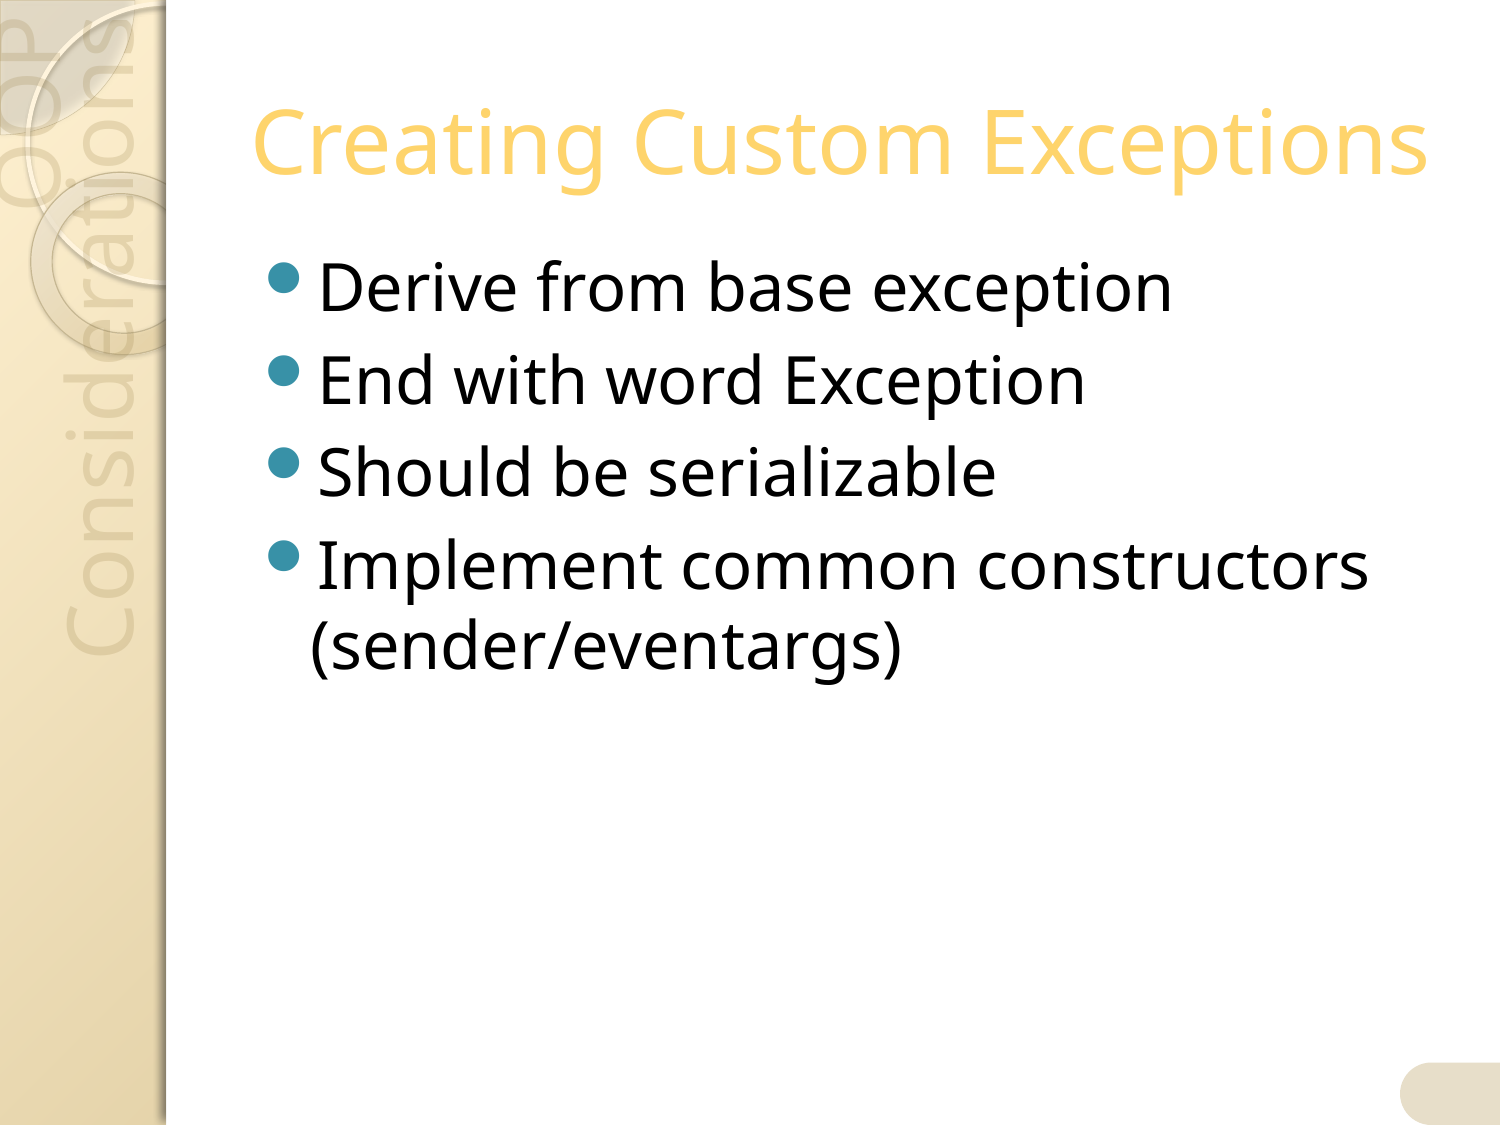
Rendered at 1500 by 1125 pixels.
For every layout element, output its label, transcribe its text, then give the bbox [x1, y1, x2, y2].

title Creating Custom Exceptions [235, 45, 1466, 233]
list Derive from base exception End with word Exception Should be serializable Implement common constructors (sender/eventargs) [235, 237, 1466, 1026]
